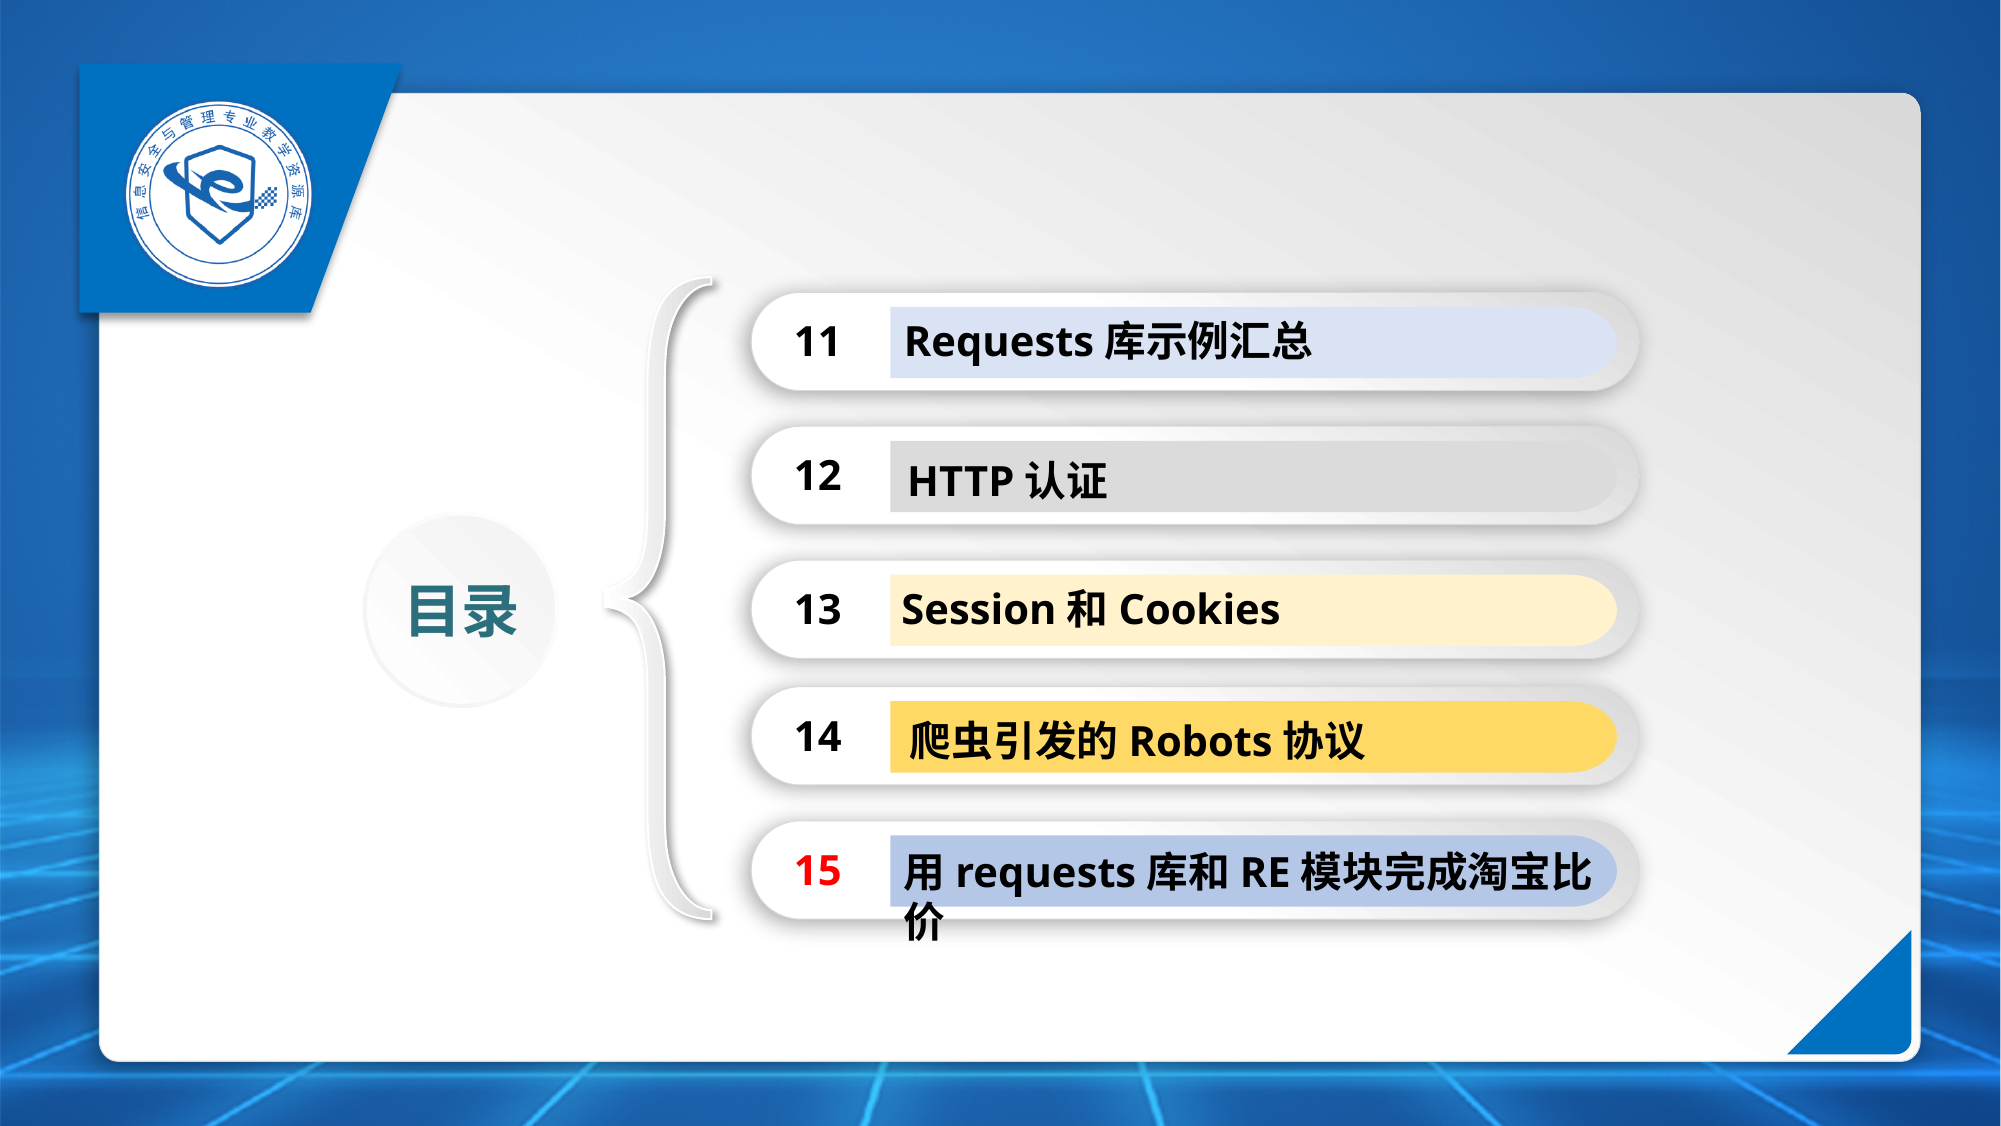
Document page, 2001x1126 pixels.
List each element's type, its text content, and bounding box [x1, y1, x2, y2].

picture [0, 0, 2001, 1126]
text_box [751, 426, 1640, 525]
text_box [751, 686, 1640, 785]
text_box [362, 511, 560, 708]
text_box 目录 [358, 574, 362, 645]
text_box [604, 277, 712, 920]
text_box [751, 560, 1640, 659]
text_box 目录 [560, 574, 565, 645]
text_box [751, 820, 1640, 920]
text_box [751, 292, 1640, 391]
